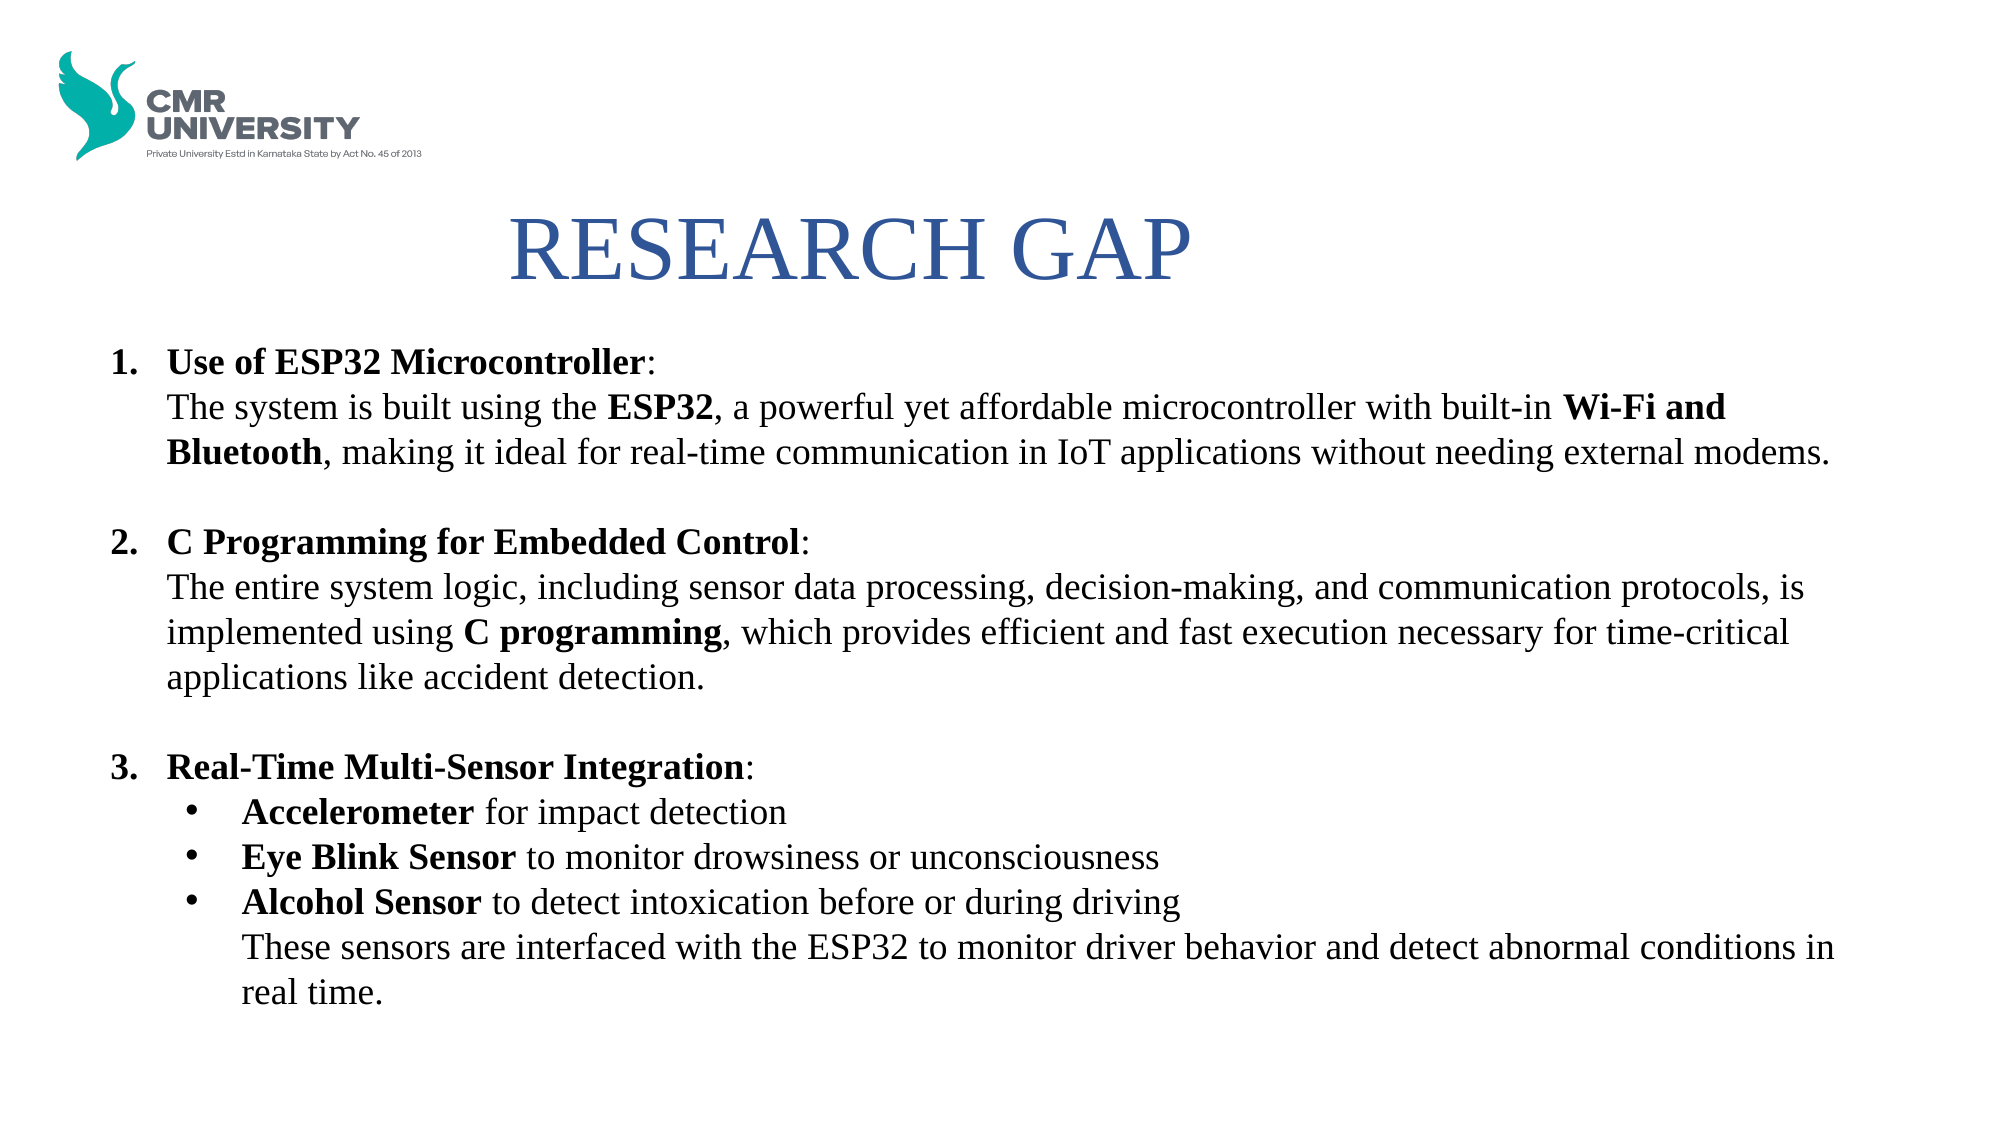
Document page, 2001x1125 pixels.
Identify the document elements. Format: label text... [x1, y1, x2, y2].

text_box Use of ESP32 Microcontroller: The system is built using the ESP32, a powerful yet affordable microcontroller with built-in Wi-Fi and Bluetooth, making it ideal for real-time communication in IoT applications without needing external modems. C Programming for Embedded Control: The entire system logic, including sensor data processing, decision-making, and communication protocols, is implemented using C programming, which provides efficient and fast execution necessary for time-critical applications like accident detection. Real-Time Multi-Sensor Integration: Accelerometer for impact detection Eye Blink Sensor to monitor drowsiness or unconsciousness Alcohol Sensor to detect intoxication before or during driving These sensors are interfaced with the ESP32 to monitor driver behavior and detect abnormal conditions in real time. [95, 329, 1869, 1065]
text_box RESEARCH GAP [351, 180, 1352, 306]
picture [55, 49, 422, 162]
